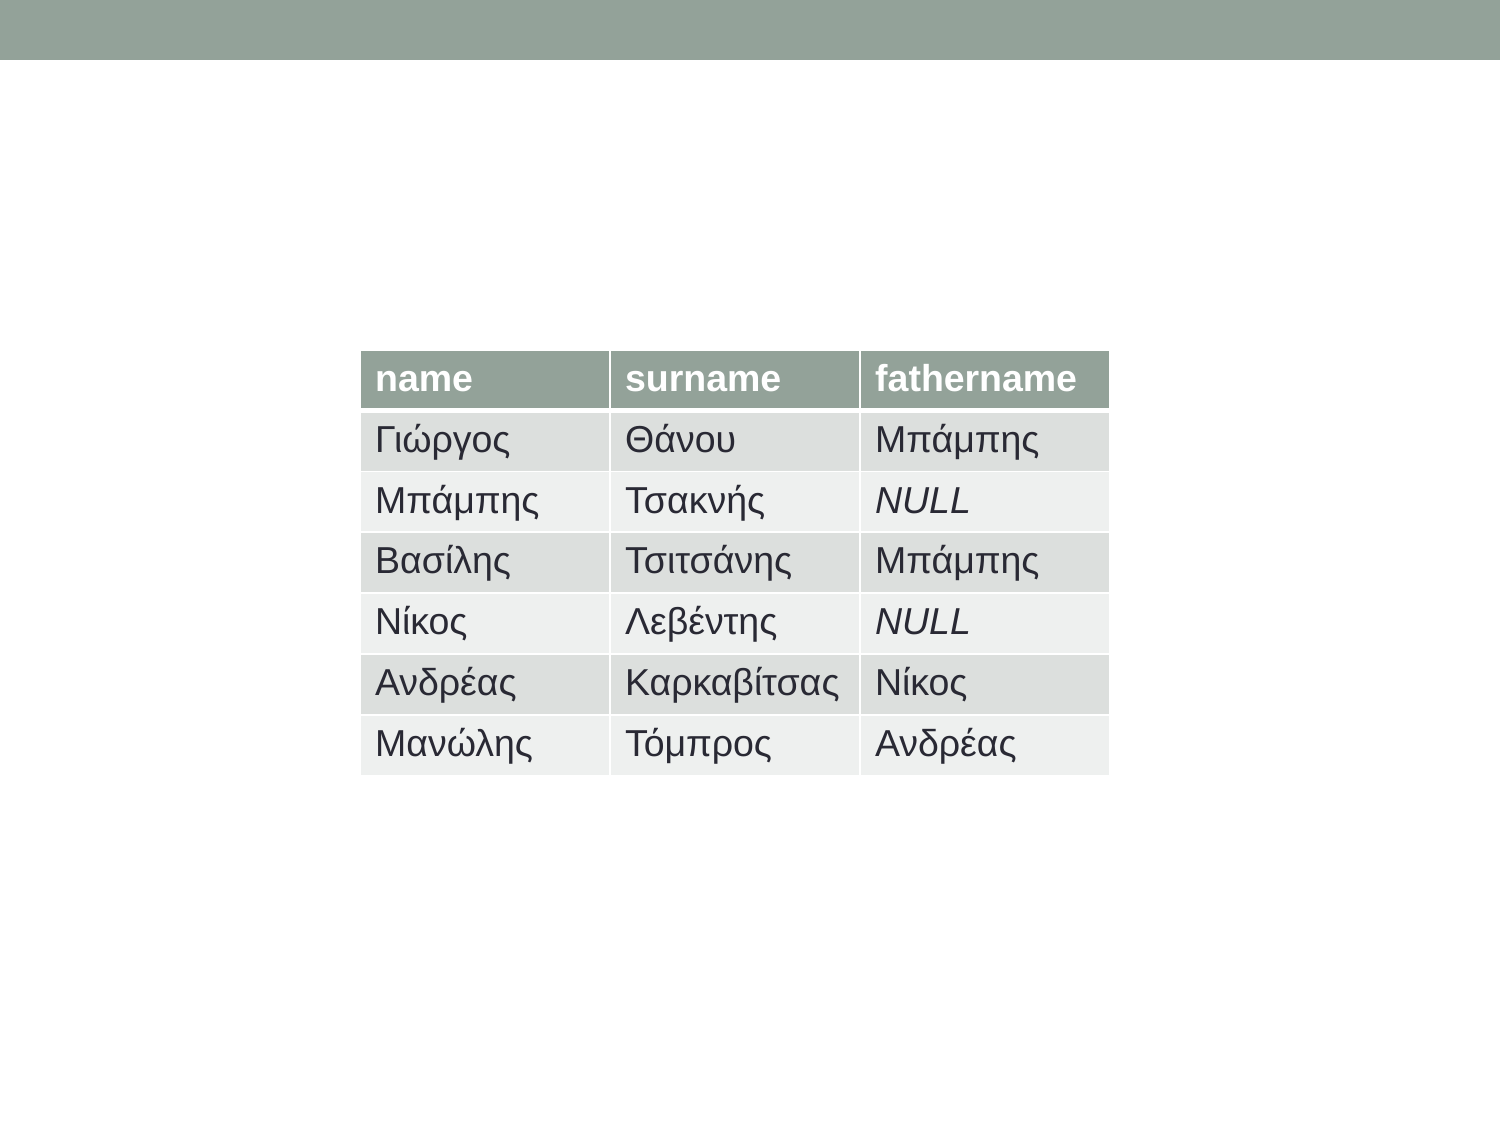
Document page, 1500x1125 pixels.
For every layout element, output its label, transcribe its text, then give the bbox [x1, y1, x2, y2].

table_cell Νίκος [861, 655, 1109, 714]
table_cell Καρκαβίτσας [611, 655, 859, 714]
table_header name [361, 351, 609, 408]
table_cell Νίκος [361, 594, 609, 653]
table_cell Τσακνής [611, 472, 859, 531]
table_header fathername [861, 351, 1109, 408]
table_cell Τόμπρος [611, 716, 859, 775]
table_cell Ανδρέας [861, 716, 1109, 775]
table_cell Βασίλης [361, 533, 609, 592]
table_cell NULL [861, 472, 1109, 531]
table_cell Μπάμπης [861, 533, 1109, 592]
table_cell Τσιτσάνης [611, 533, 859, 592]
table_cell Μπάμπης [361, 472, 609, 531]
table_header surname [611, 351, 859, 408]
table_cell NULL [861, 594, 1109, 653]
table_cell Μπάμπης [861, 413, 1109, 471]
table_cell Λεβέντης [611, 594, 859, 653]
table_cell Γιώργος [361, 413, 609, 471]
table_cell Μανώλης [361, 716, 609, 775]
table_cell Ανδρέας [361, 655, 609, 714]
table_cell Θάνου [611, 413, 859, 471]
